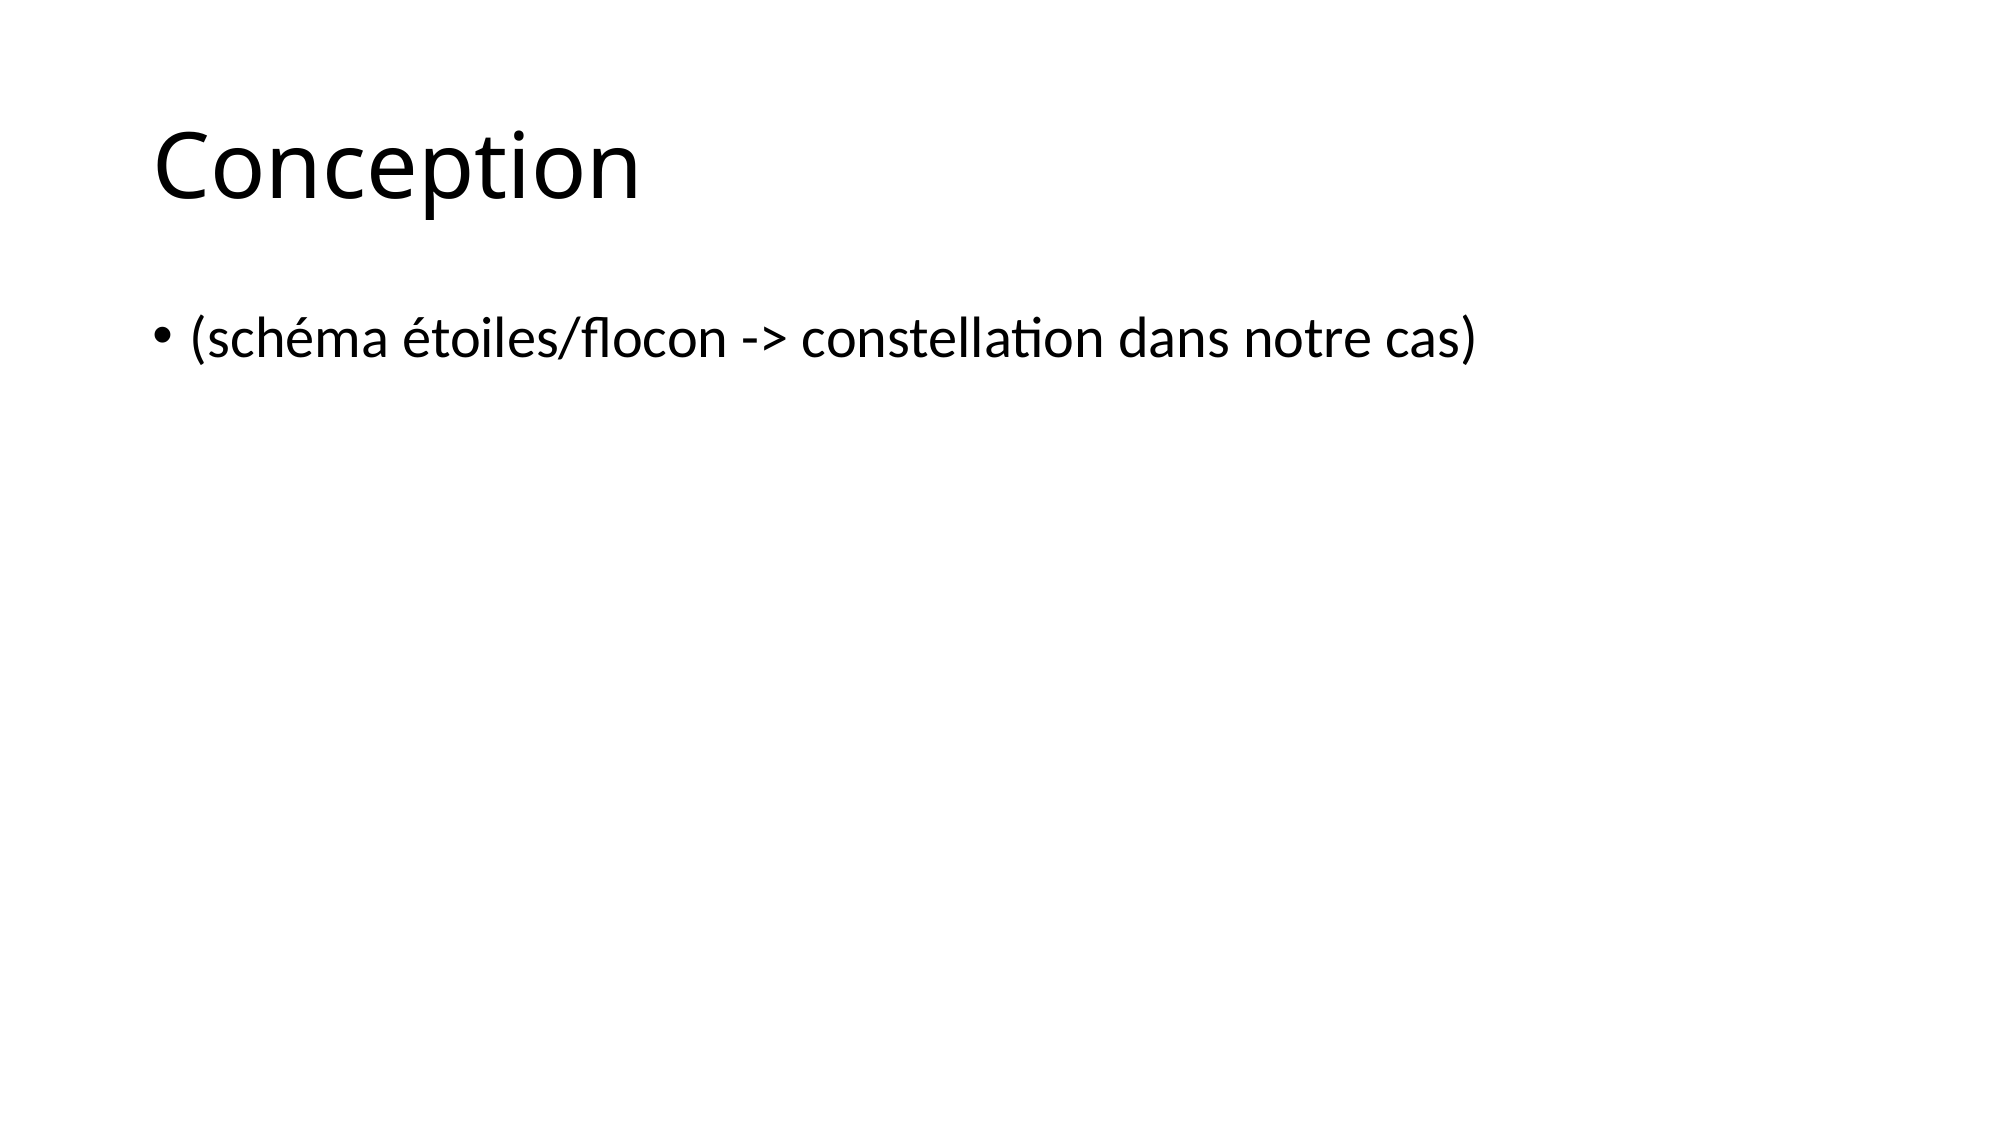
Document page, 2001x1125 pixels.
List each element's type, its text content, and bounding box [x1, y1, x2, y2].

title Conception [137, 59, 1863, 278]
list (schéma étoiles/flocon -> constellation dans notre cas) [137, 299, 1863, 1014]
